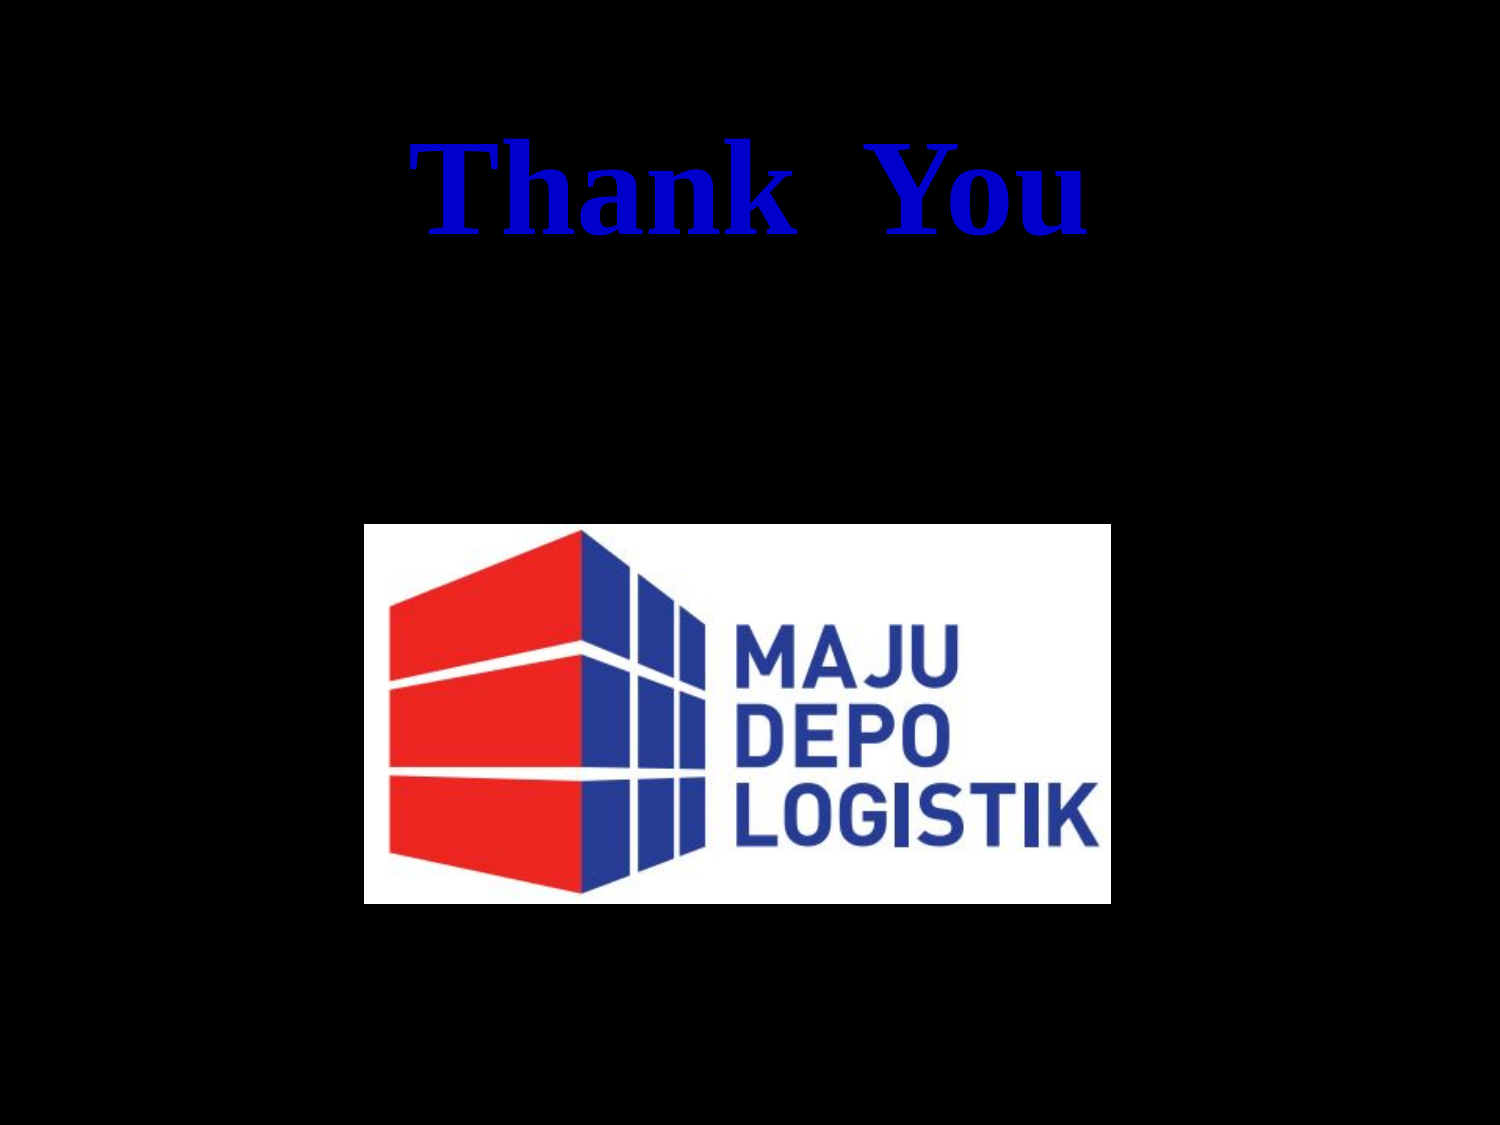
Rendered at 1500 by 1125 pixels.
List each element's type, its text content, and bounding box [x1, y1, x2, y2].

text_box Thank You [0, 90, 1500, 450]
picture [364, 524, 1111, 904]
